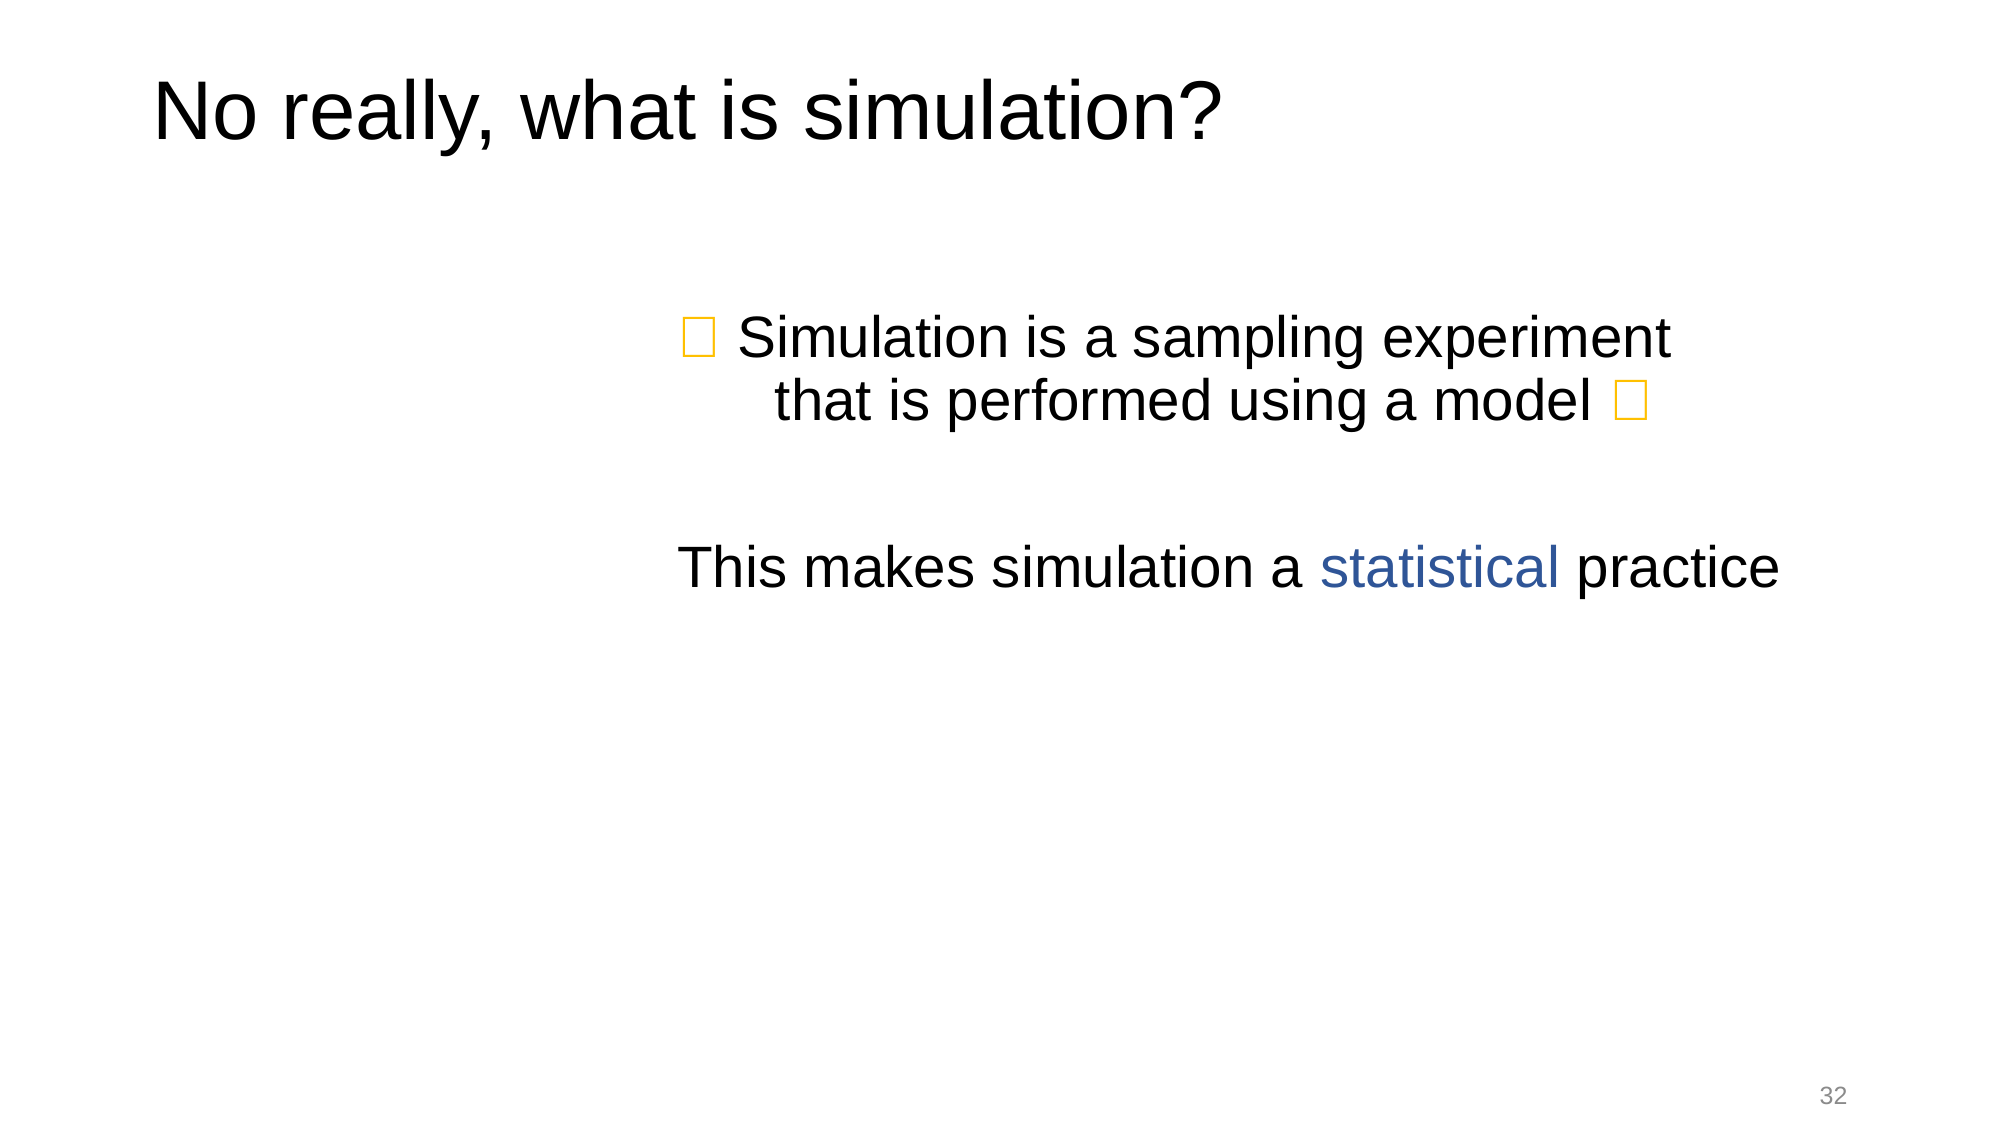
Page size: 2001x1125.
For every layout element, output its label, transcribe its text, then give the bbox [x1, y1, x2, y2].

title No really, what is simulation? [137, 59, 1863, 278]
slide_number 32 [1412, 1064, 1863, 1125]
list 🌟 Simulation is a sampling experiment that is performed using a model 🌟 This makes simulation a statistical practice [662, 299, 1863, 1046]
